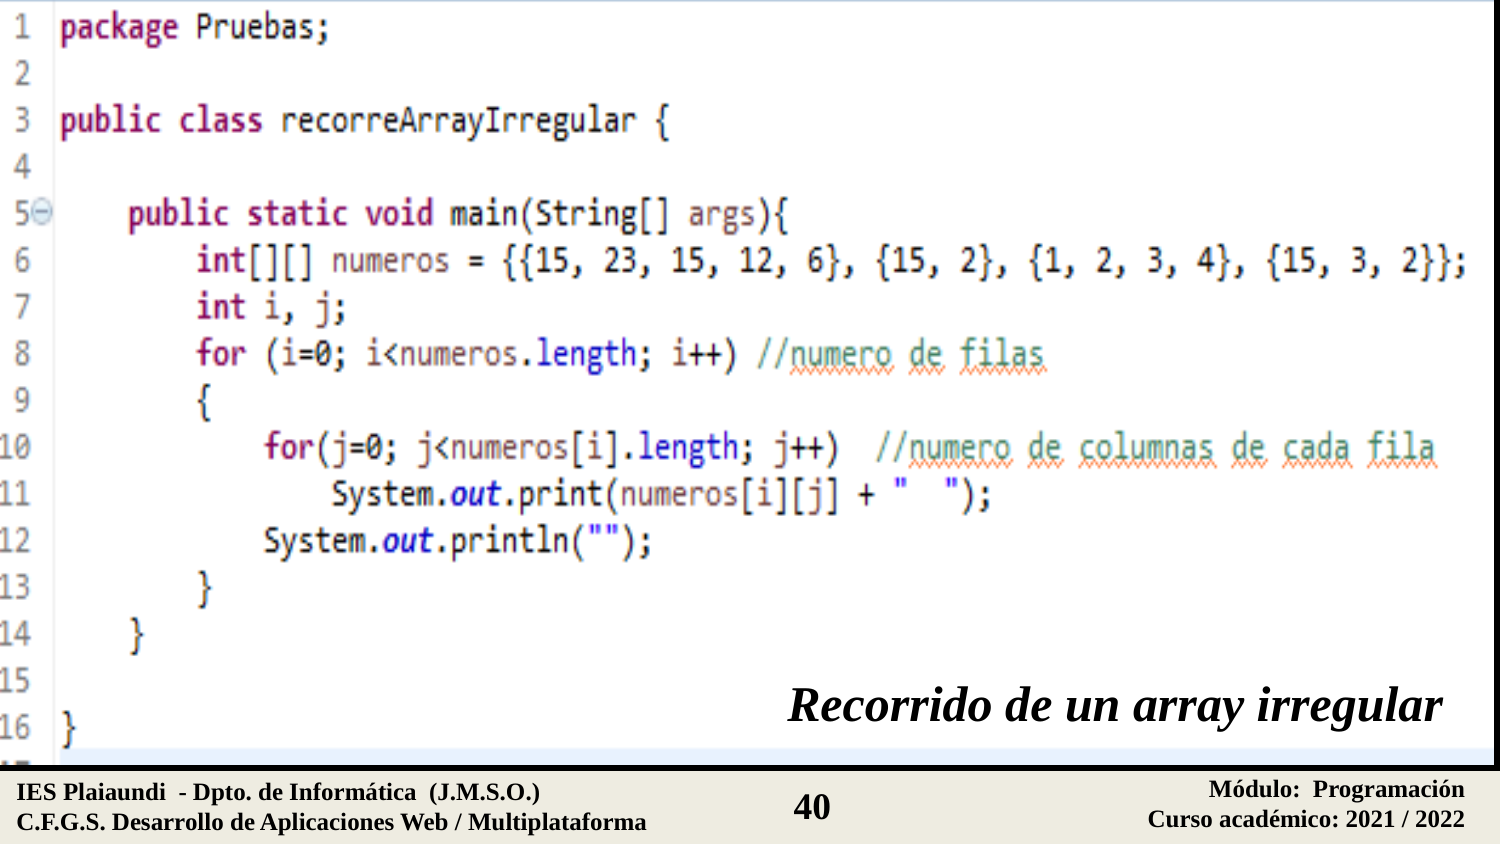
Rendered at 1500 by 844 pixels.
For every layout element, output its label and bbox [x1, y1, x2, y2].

picture [0, 0, 1495, 766]
text_box [1, 764, 1500, 844]
